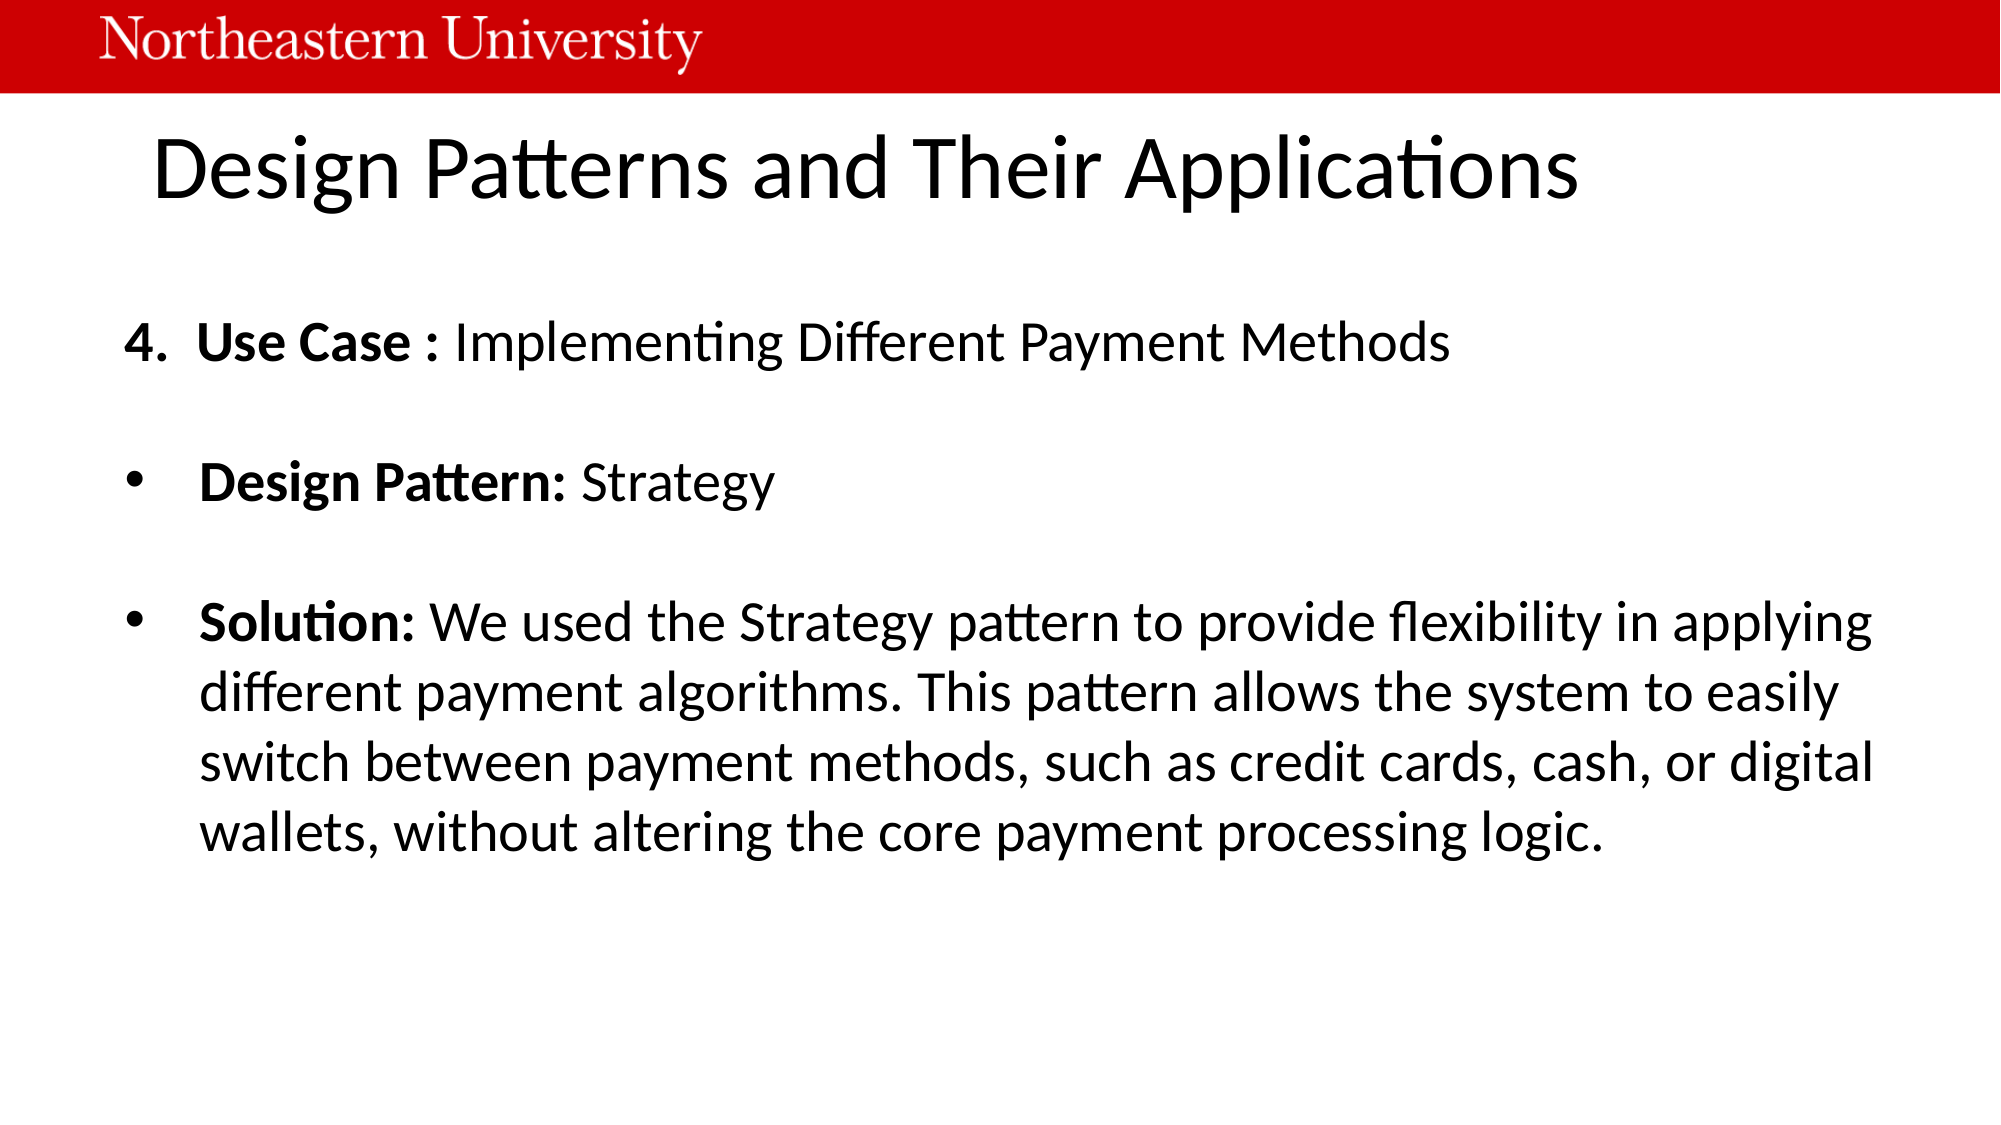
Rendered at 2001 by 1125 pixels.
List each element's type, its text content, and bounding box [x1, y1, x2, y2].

title Design Patterns and Their Applications [137, 59, 1863, 278]
text_box 4. Use Case : Implementing Different Payment Methods Design Pattern: Strategy Solution: We used the Strategy pattern to provide flexibility in applying different payment algorithms. This pattern allows the system to easily switch between payment methods, such as credit cards, cash, or digital wallets, without altering the core payment processing logic. [109, 295, 1891, 871]
picture [99, 15, 703, 75]
